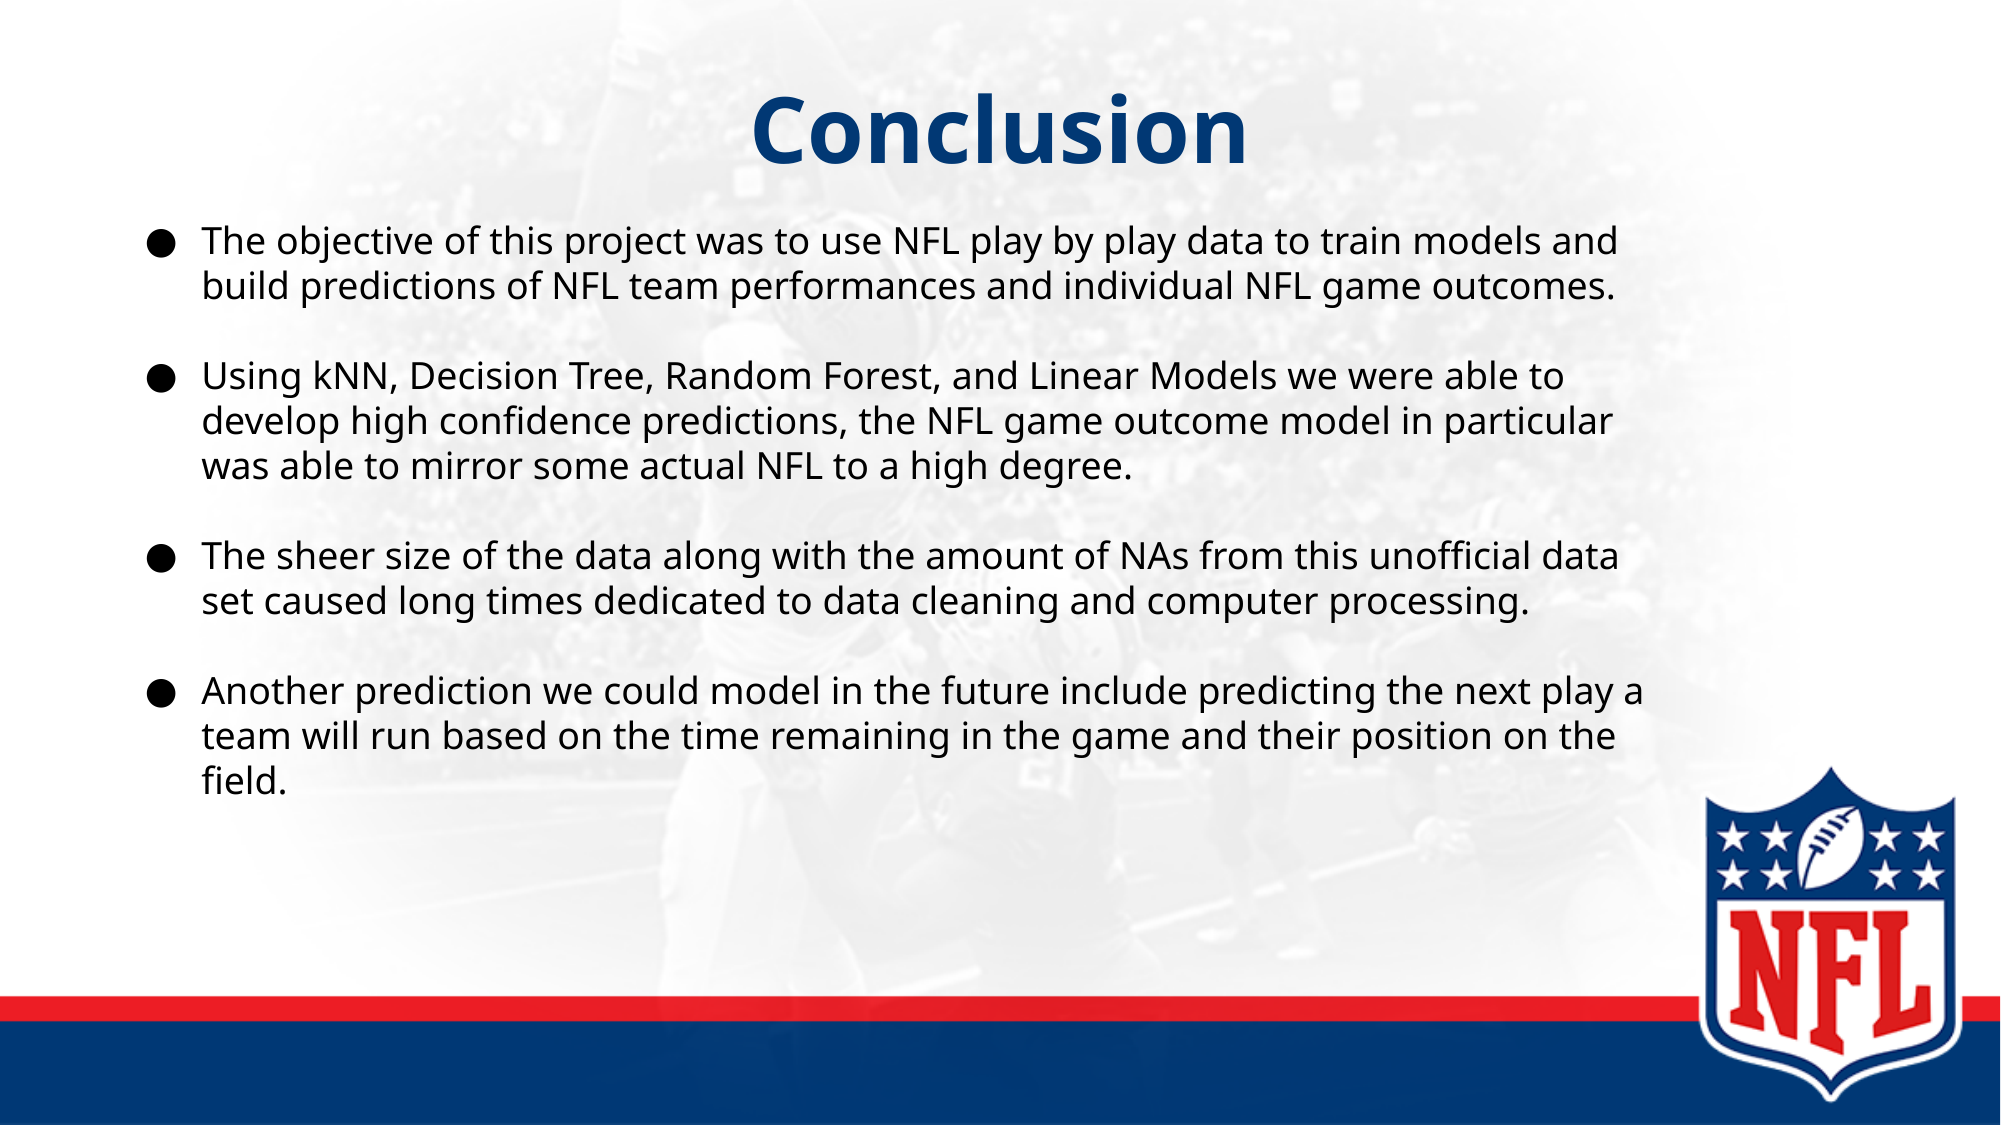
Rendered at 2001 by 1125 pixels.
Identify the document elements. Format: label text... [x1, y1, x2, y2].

picture [0, 0, 2001, 1125]
title Conclusion [137, 59, 1863, 208]
text_box The objective of this project was to use NFL play by play data to train models and build predictions of NFL team performances and individual NFL game outcomes. Using kNN, Decision Tree, Random Forest, and Linear Models we were able to develop high confidence predictions, the NFL game outcome model in particular was able to mirror some actual NFL to a high degree. The sheer size of the data along with the amount of NAs from this unofficial data set caused long times dedicated to data cleaning and computer processing. Another prediction we could model in the future include predicting the next play a team will run based on the time remaining in the game and their position on the field. [111, 202, 1675, 951]
